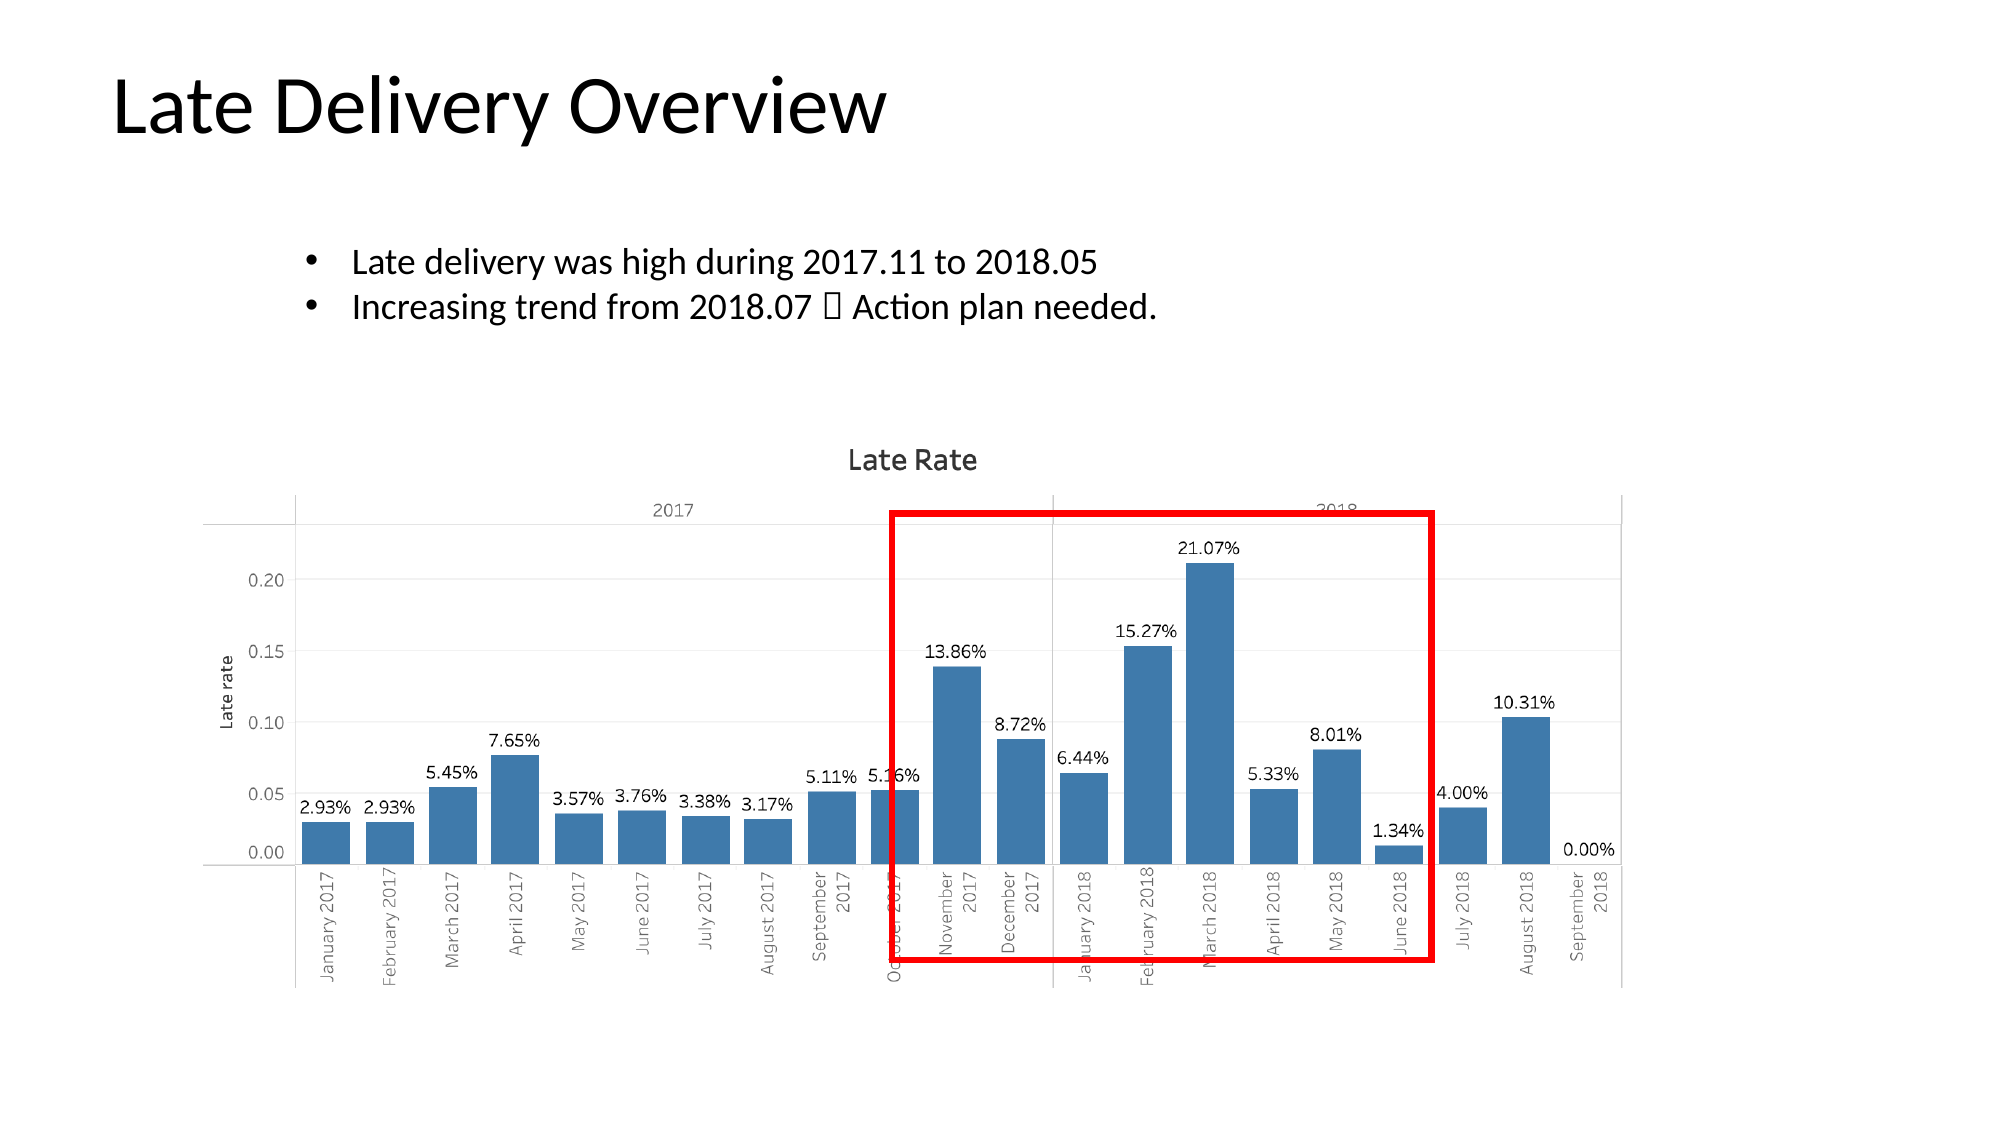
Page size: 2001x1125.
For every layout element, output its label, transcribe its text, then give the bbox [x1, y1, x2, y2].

text_box Late delivery was high during 2017.11 to 2018.05 Increasing trend from 2018.07  Action plan needed. [290, 229, 1389, 335]
picture [200, 439, 1628, 995]
text_box Late Delivery Overview [97, 42, 1310, 158]
